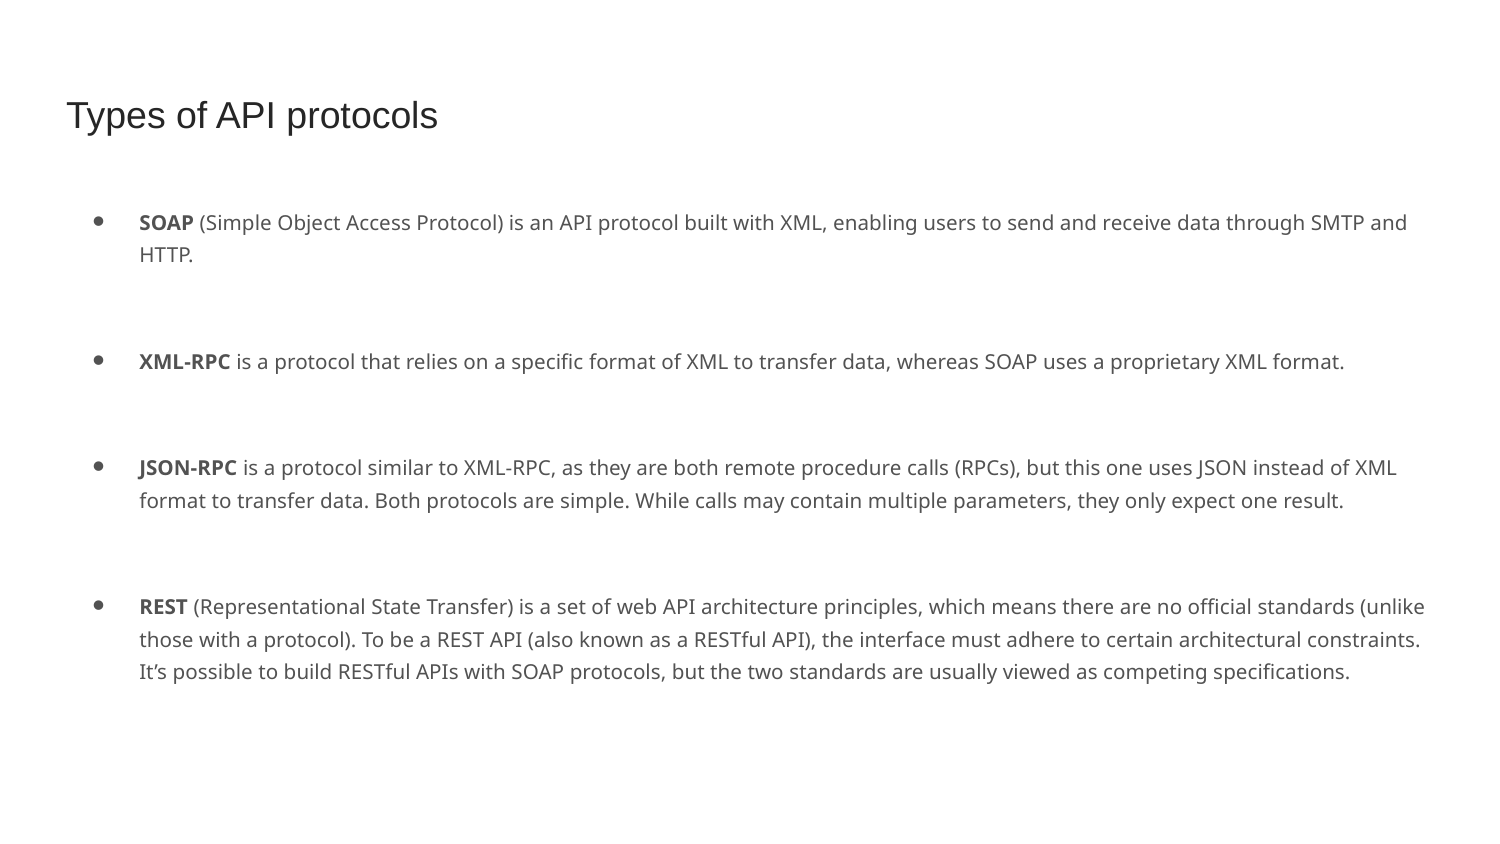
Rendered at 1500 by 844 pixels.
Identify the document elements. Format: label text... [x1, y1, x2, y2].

title Types of API protocols [51, 72, 1449, 167]
list SOAP (Simple Object Access Protocol) is an API protocol built with XML, enabling users to send and receive data through SMTP and HTTP. XML-RPC is a protocol that relies on a specific format of XML to transfer data, whereas SOAP uses a proprietary XML format. JSON-RPC is a protocol similar to XML-RPC, as they are both remote procedure calls (RPCs), but this one uses JSON instead of XML format to transfer data. Both protocols are simple. While calls may contain multiple parameters, they only expect one result. REST (Representational State Transfer) is a set of web API architecture principles, which means there are no official standards (unlike those with a protocol). To be a REST API (also known as a RESTful API), the interface must adhere to certain architectural constraints. It’s possible to build RESTful APIs with SOAP protocols, but the two standards are usually viewed as competing specifications. [51, 189, 1449, 750]
